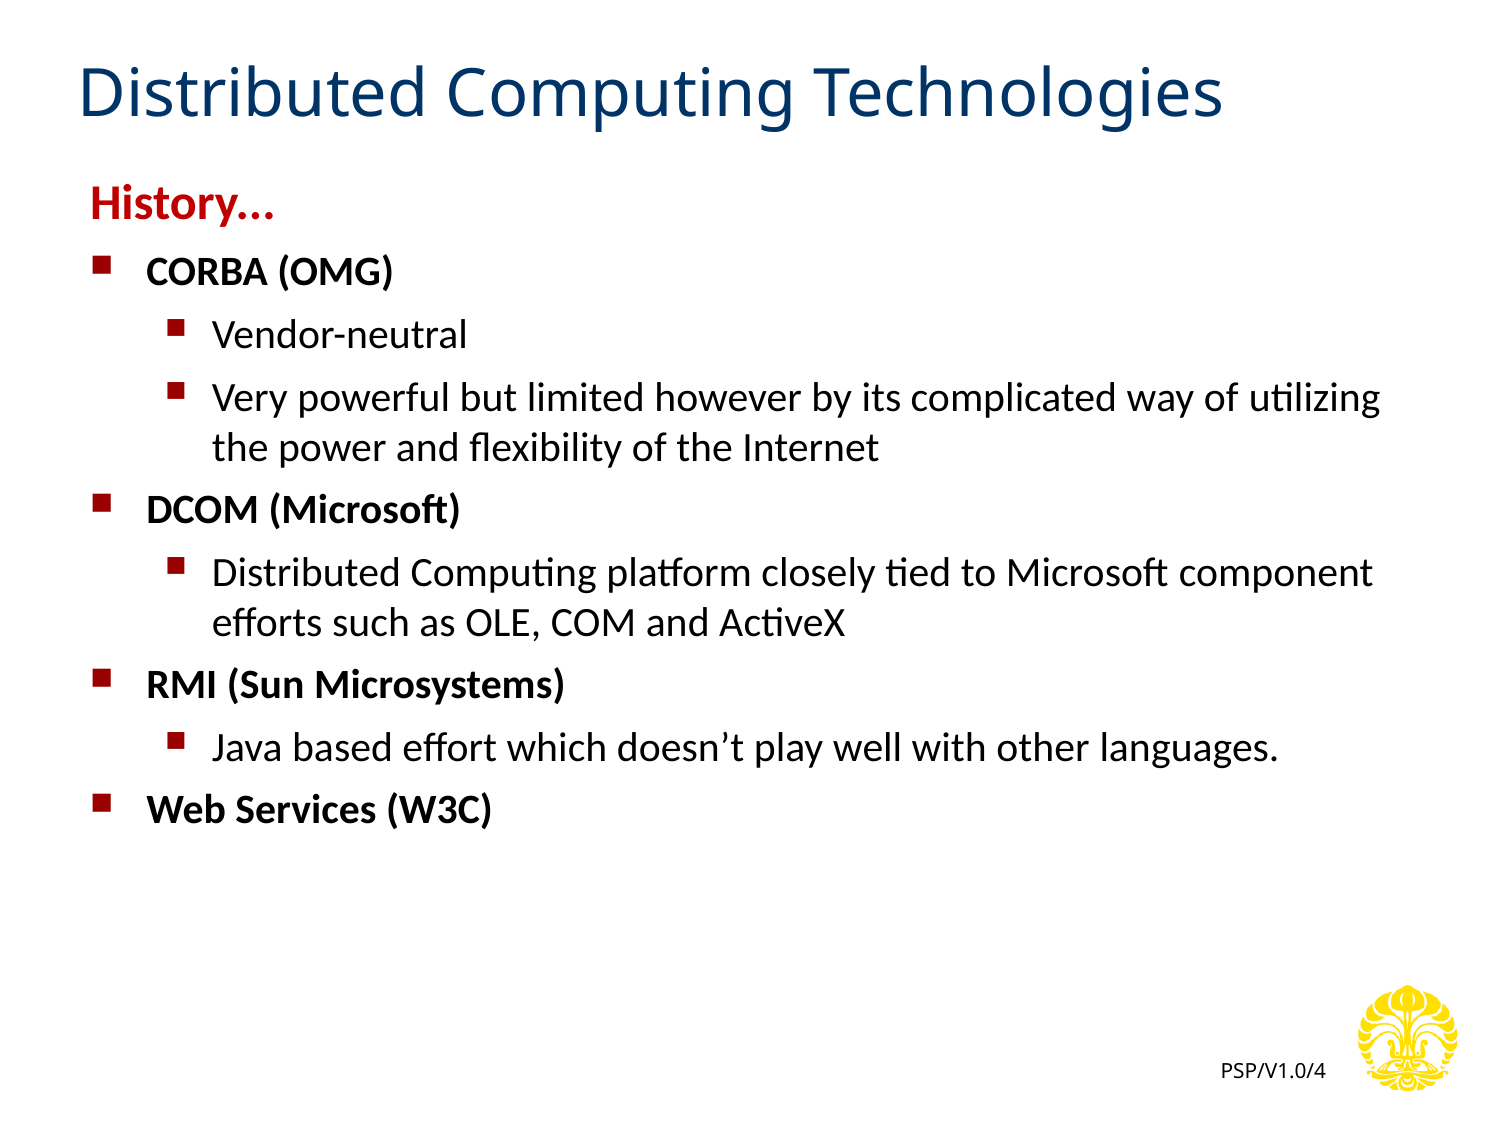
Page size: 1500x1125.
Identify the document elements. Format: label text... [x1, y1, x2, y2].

title Distributed Computing Technologies [62, 41, 1402, 138]
list History... CORBA (OMG) Vendor-neutral Very powerful but limited however by its complicated way of utilizing the power and flexibility of the Internet DCOM (Microsoft) Distributed Computing platform closely tied to Microsoft component efforts such as OLE, COM and ActiveX RMI (Sun Microsystems) Java based effort which doesn’t play well with other languages. Web Services (W3C) [75, 162, 1443, 1038]
